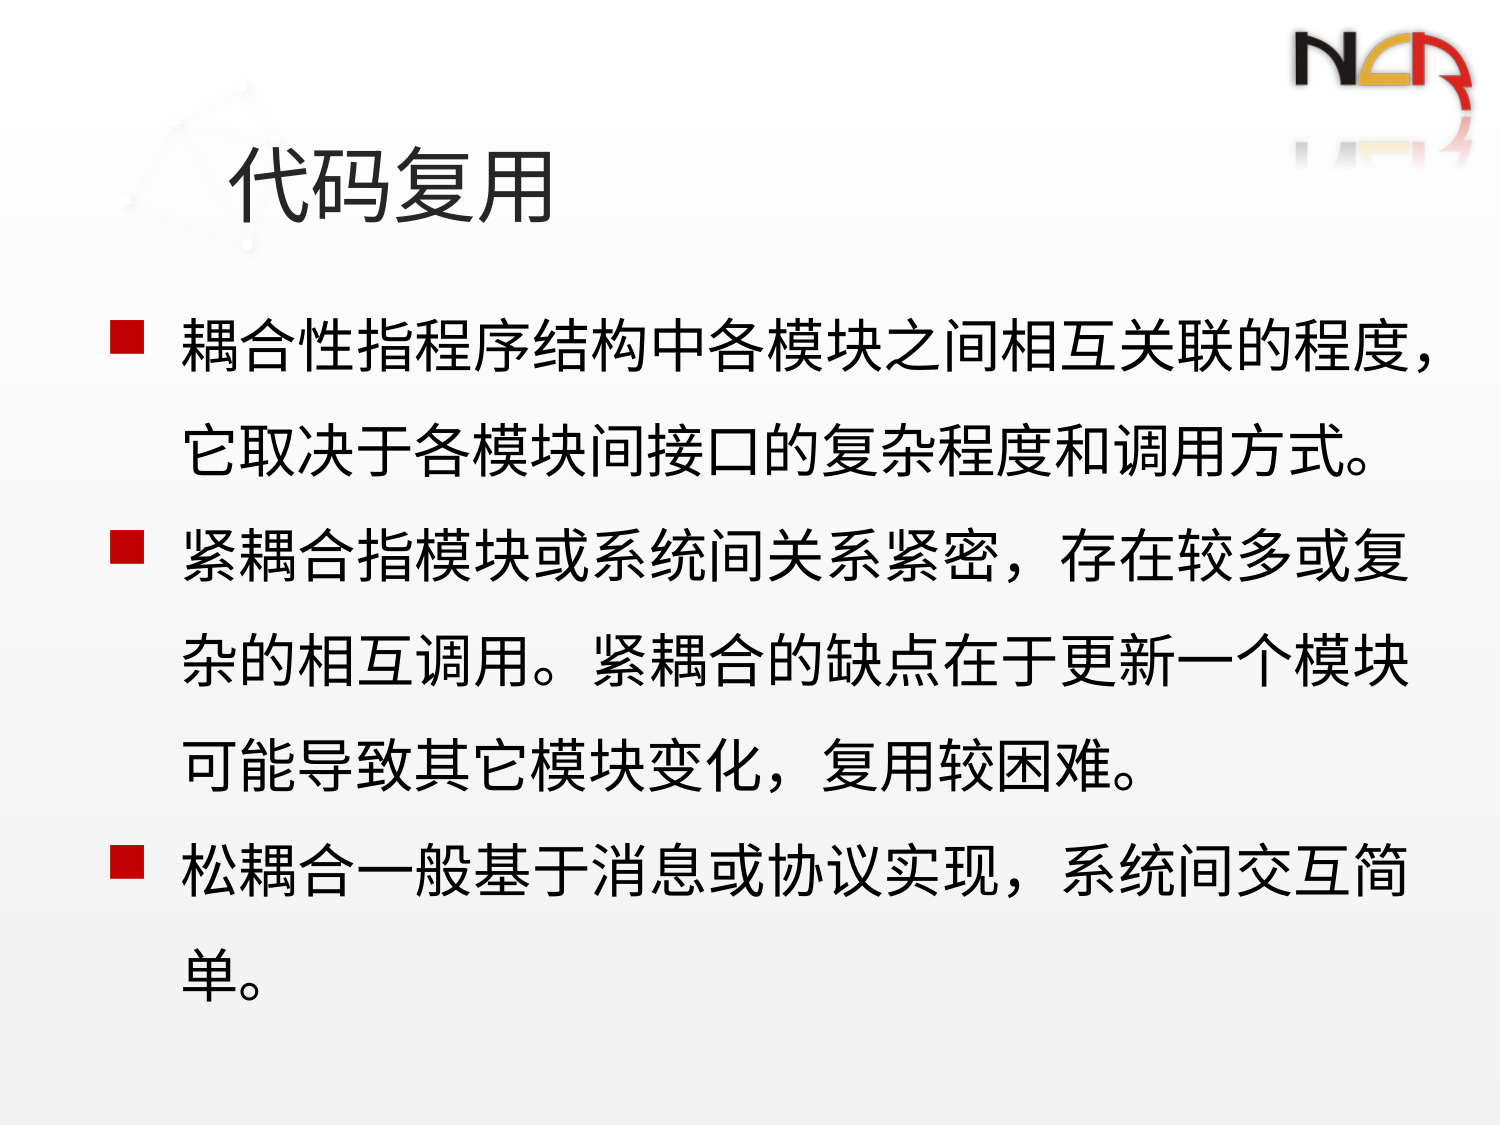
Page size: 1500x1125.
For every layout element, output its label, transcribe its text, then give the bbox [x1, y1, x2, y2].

picture [1281, 0, 1488, 229]
text_box 代码复用 [318, 125, 1388, 241]
text_box 耦合性指程序结构中各模块之间相互关联的程度，它取决于各模块间接口的复杂程度和调用方式。 紧耦合指模块或系统间关系紧密，存在较多或复杂的相互调用。紧耦合的缺点在于更新一个模块可能导致其它模块变化，复用较困难。 松耦合一般基于消息或协议实现，系统间交互简单。 [90, 267, 1426, 1017]
picture [111, 64, 314, 268]
